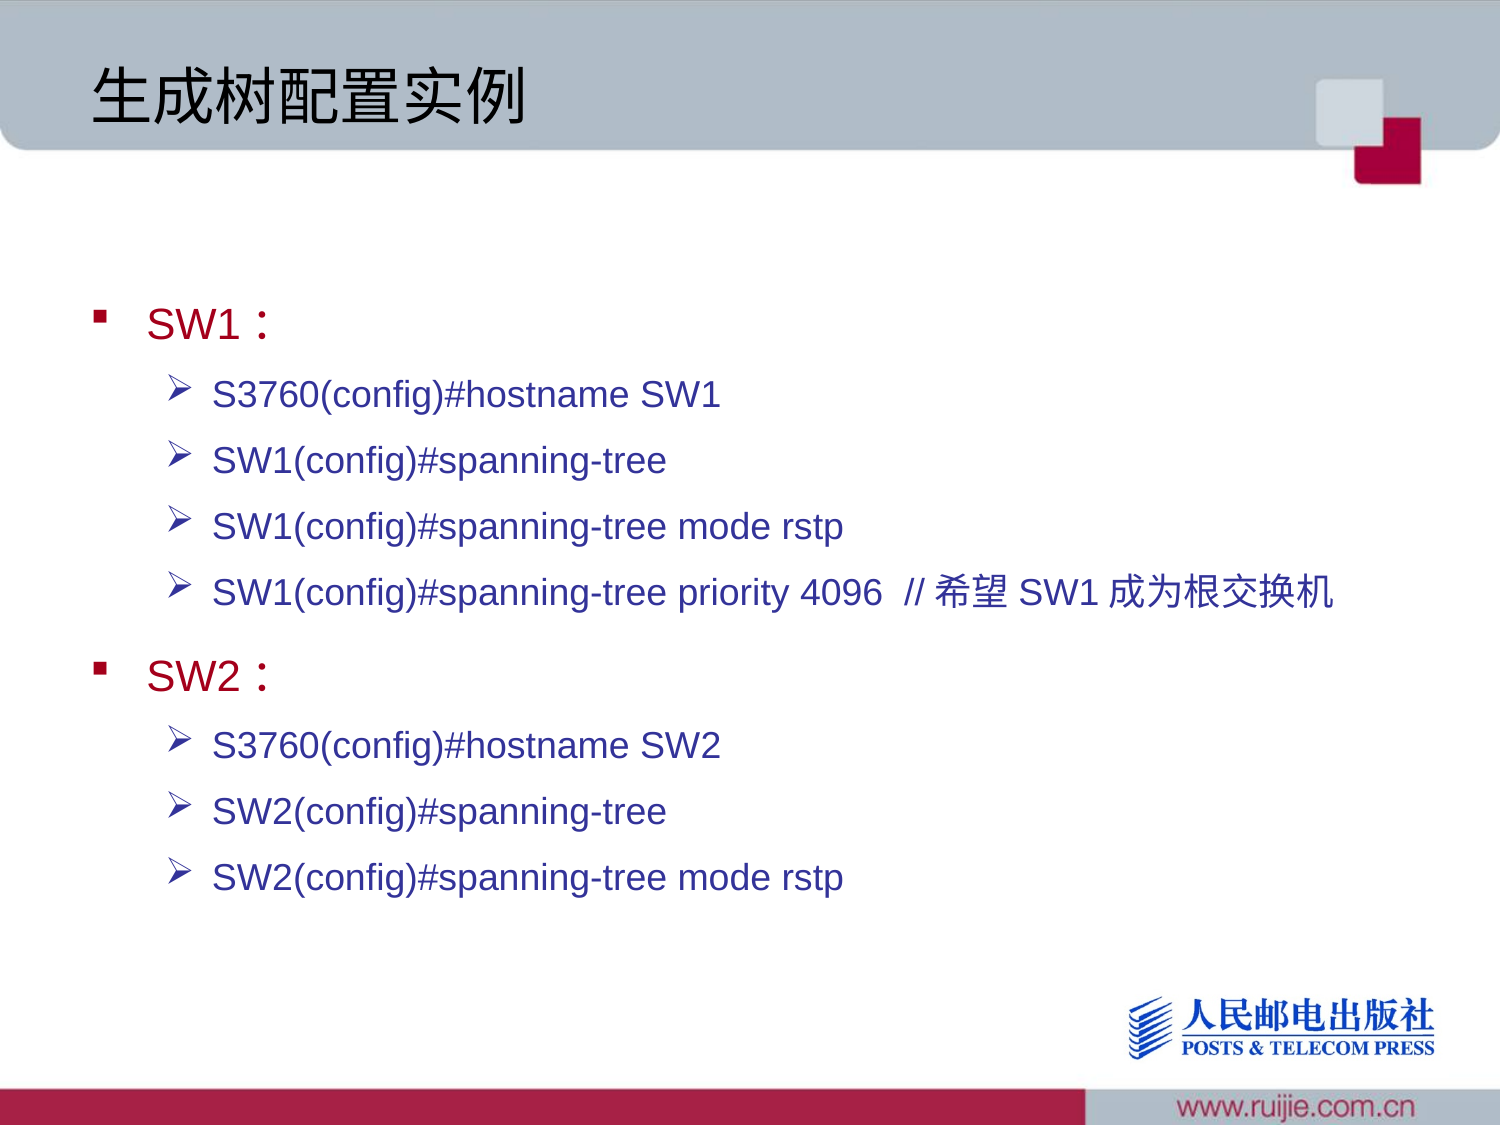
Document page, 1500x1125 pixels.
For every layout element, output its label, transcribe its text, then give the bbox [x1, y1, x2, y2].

title 生成树配置实例 [74, 30, 1306, 159]
list SW1： S3760(config)#hostname SW1 SW1(config)#spanning-tree SW1(config)#spanning-tree mode rstp SW1(config)#spanning-tree priority 4096 //希望SW1成为根交换机 SW2： S3760(config)#hostname SW2 SW2(config)#spanning-tree SW2(config)#spanning-tree mode rstp [74, 262, 1436, 988]
picture [0, 0, 1500, 1125]
